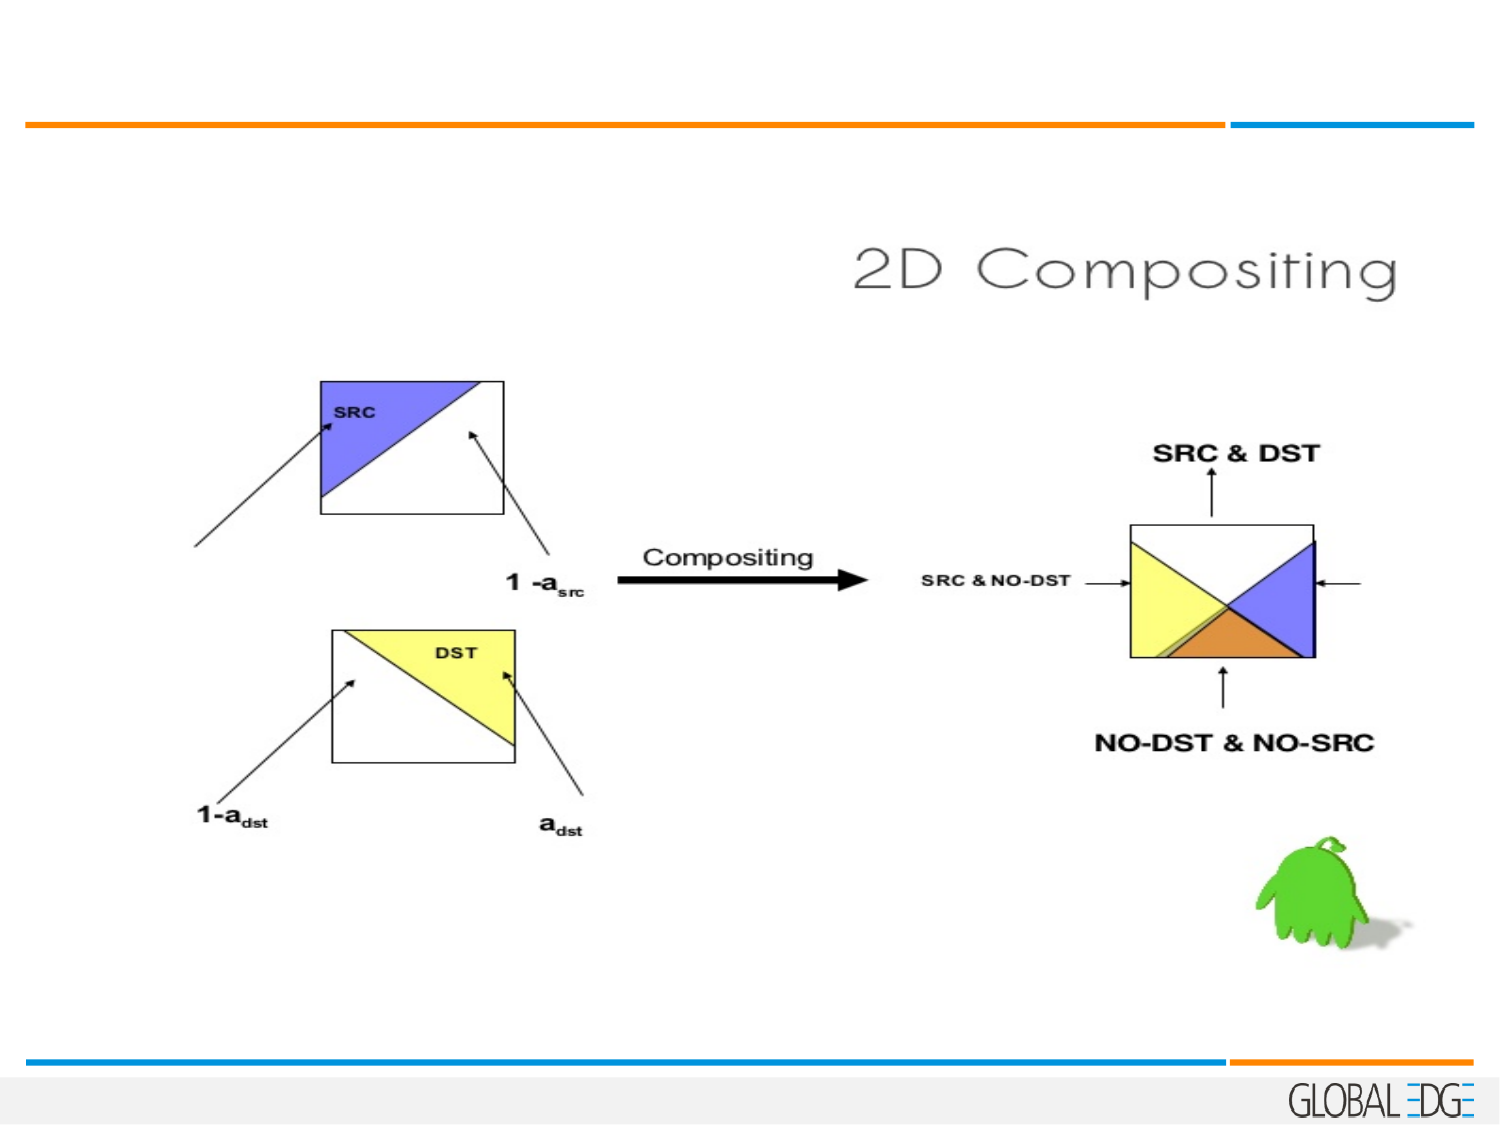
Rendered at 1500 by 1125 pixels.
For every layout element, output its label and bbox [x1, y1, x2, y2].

picture [1289, 1083, 1474, 1118]
picture [70, 224, 1442, 970]
